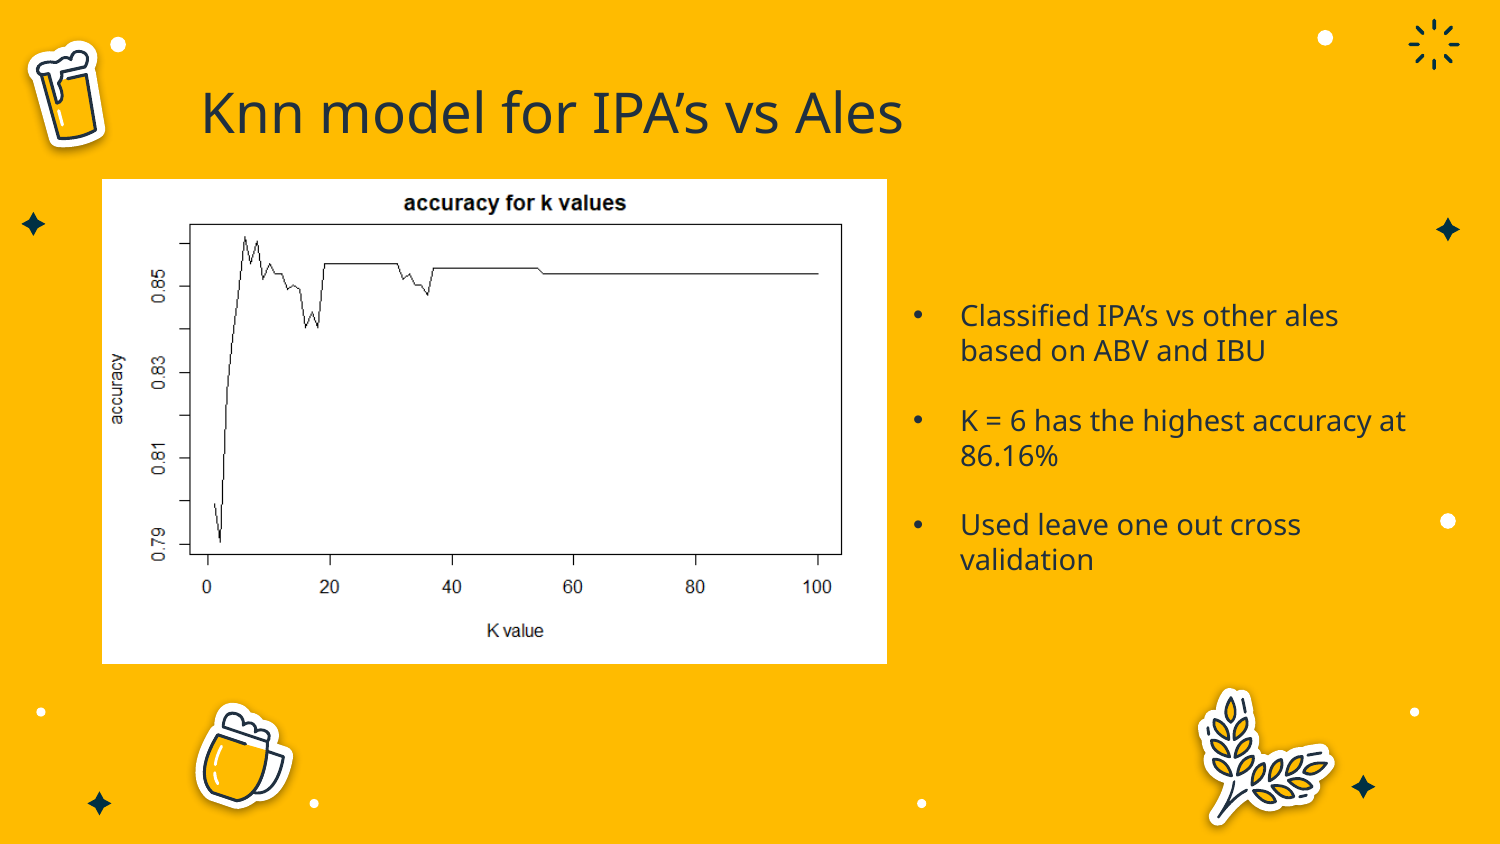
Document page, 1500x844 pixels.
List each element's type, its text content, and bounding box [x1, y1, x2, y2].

picture [102, 179, 887, 664]
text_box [33, 43, 106, 147]
text_box Classified IPA’s vs other ales based on ABV and IBU K = 6 has the highest accuracy at 86.16% Used leave one out cross validation [898, 281, 1442, 560]
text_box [194, 708, 296, 810]
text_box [1179, 706, 1320, 836]
title Knn model for IPA’s vs Ales [185, 62, 1442, 150]
